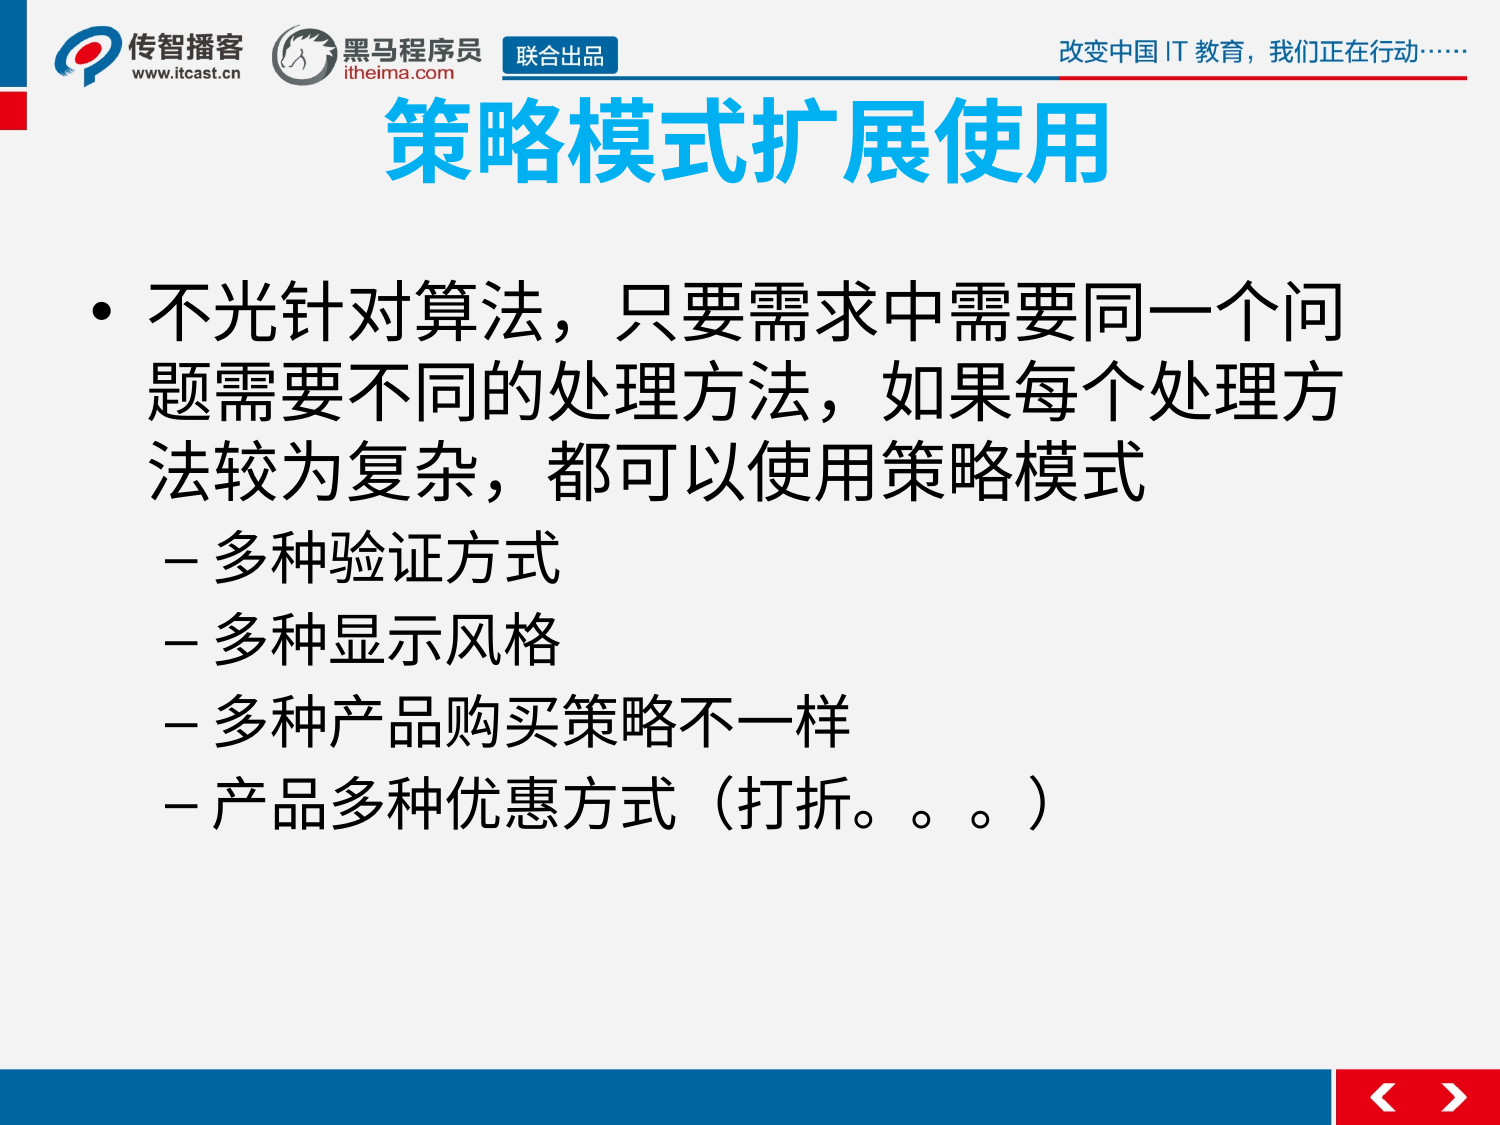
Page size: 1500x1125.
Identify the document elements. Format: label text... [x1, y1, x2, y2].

list 不光针对算法，只要需求中需要同一个问题需要不同的处理方法，如果每个处理方法较为复杂，都可以使用策略模式 多种验证方式 多种显示风格 多种产品购买策略不一样 产品多种优惠方式（打折。。。） [75, 262, 1425, 1005]
picture [0, 0, 1500, 1125]
title 策略模式扩展使用 [75, 45, 1425, 233]
